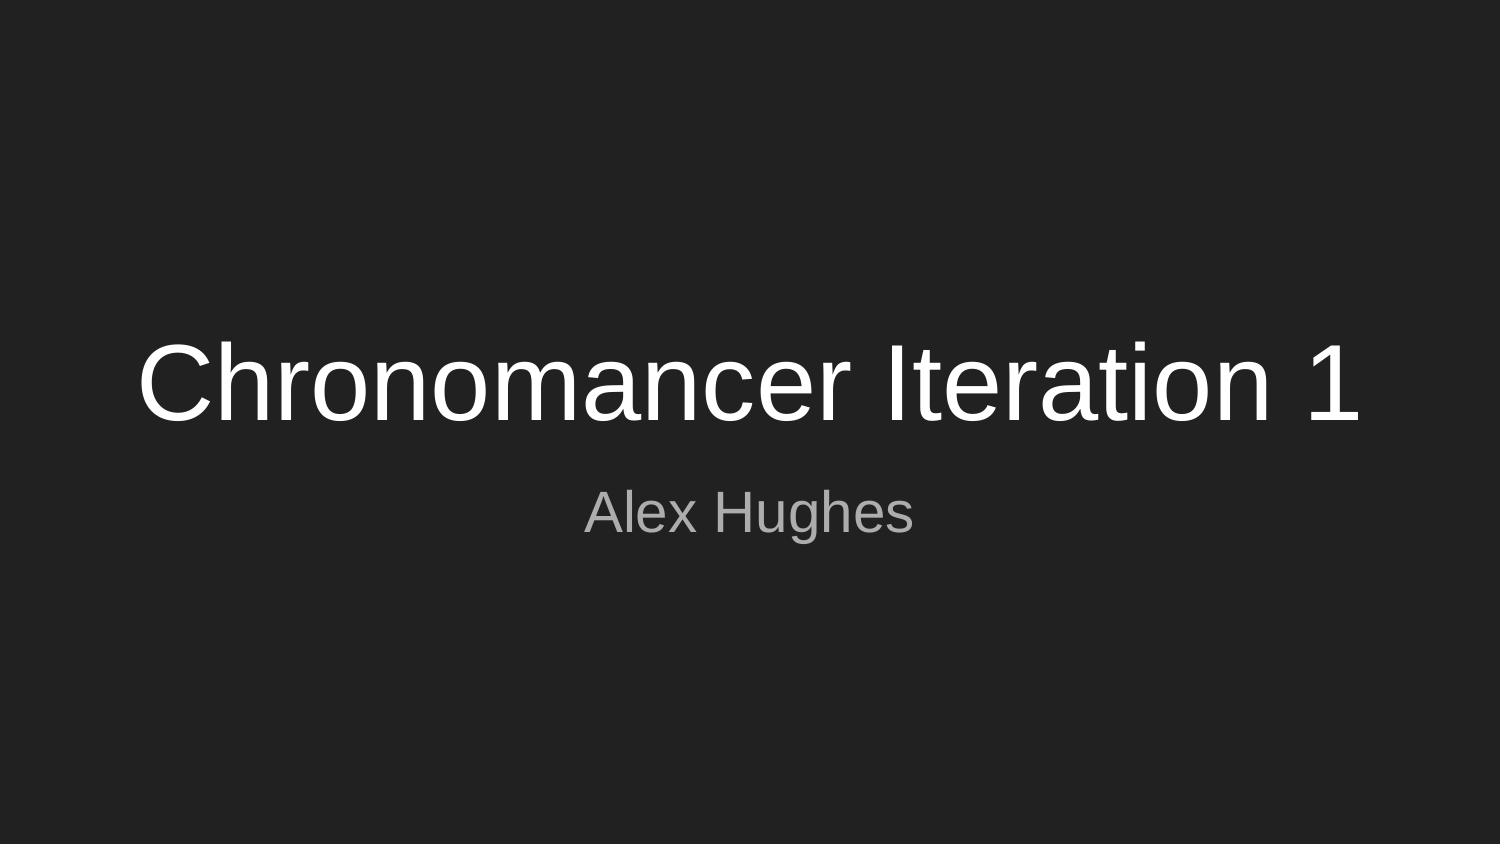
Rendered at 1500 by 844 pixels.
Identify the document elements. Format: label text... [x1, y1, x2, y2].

subtitle Alex Hughes [51, 464, 1449, 595]
title Chronomancer Iteration 1 [51, 122, 1449, 459]
